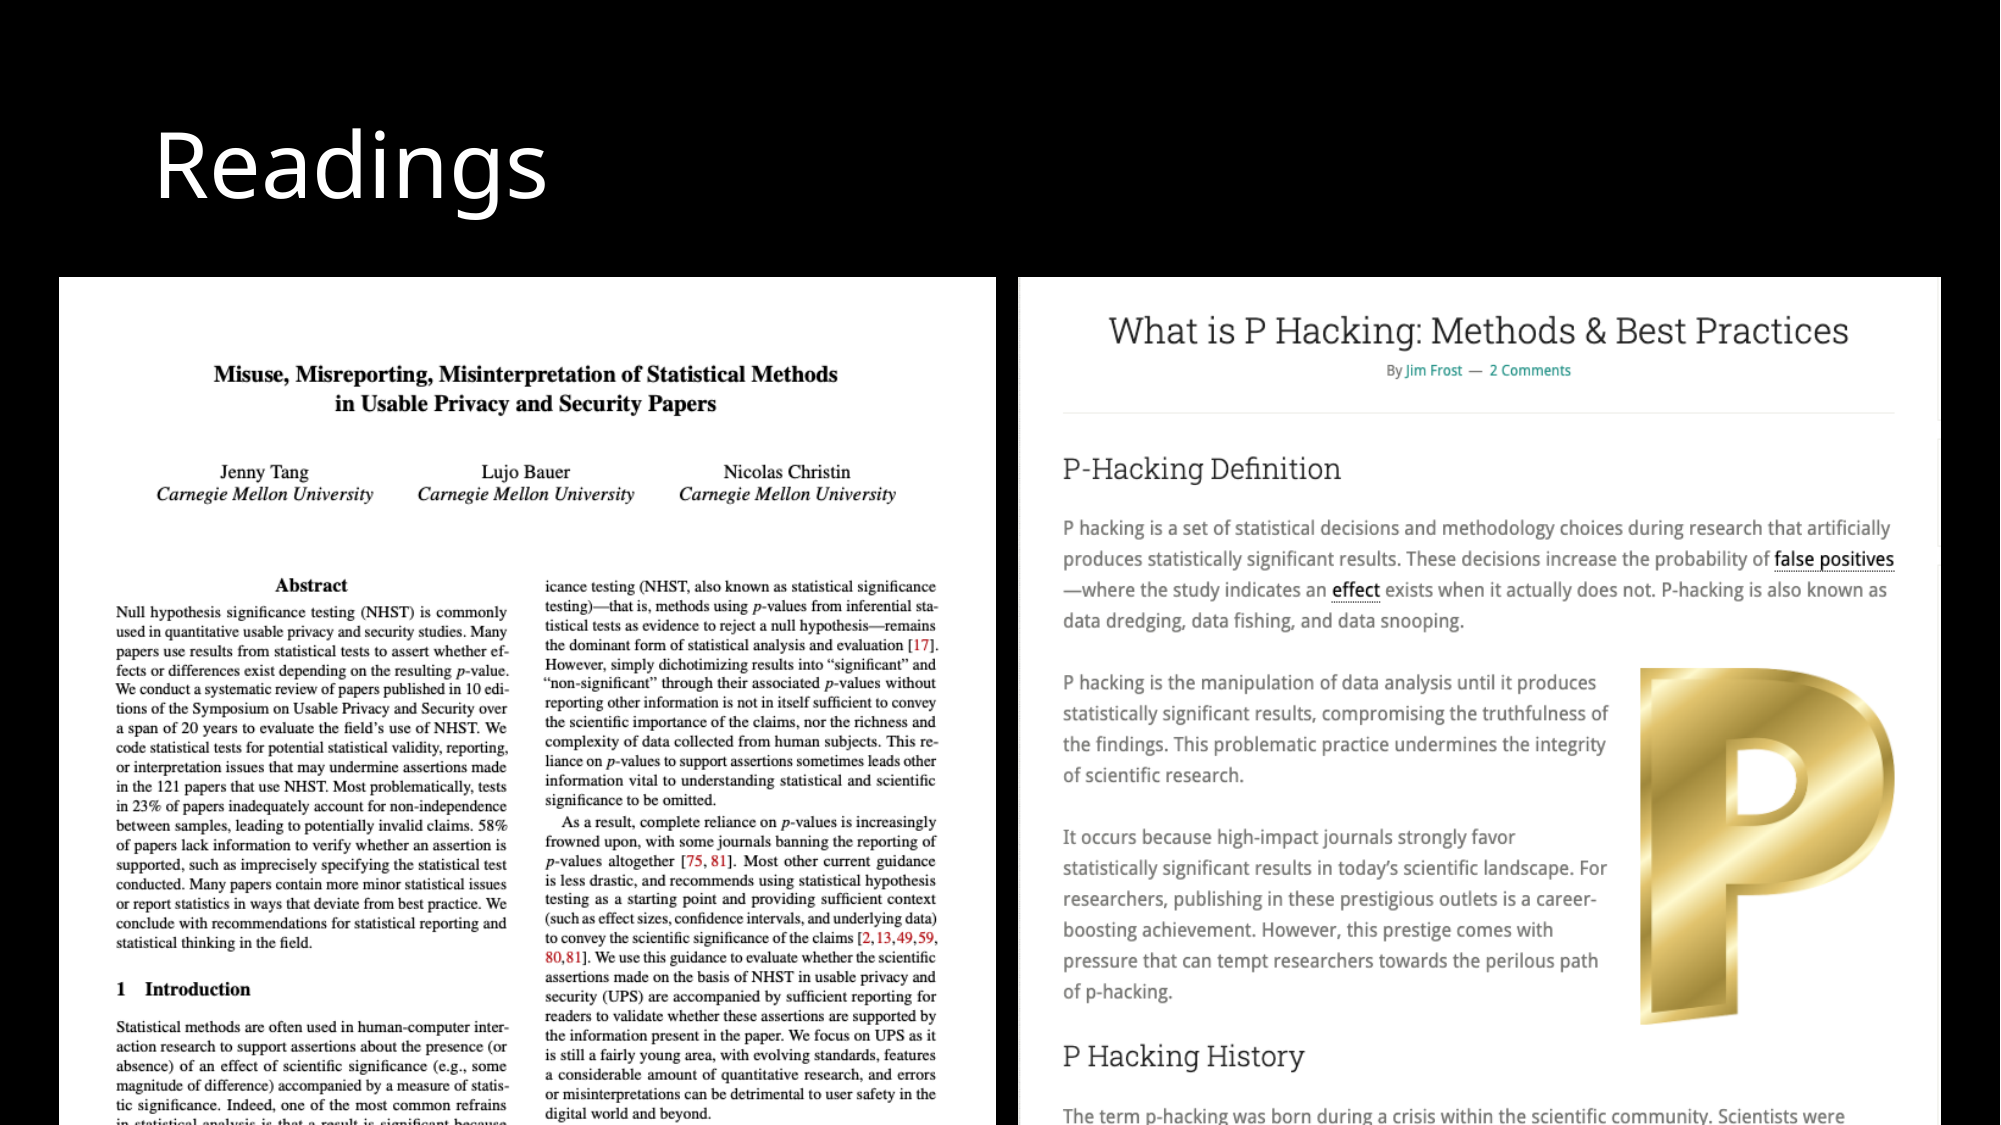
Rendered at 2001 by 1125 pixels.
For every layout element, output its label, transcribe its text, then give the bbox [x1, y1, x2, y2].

picture [58, 277, 996, 1125]
title Readings [137, 59, 1863, 278]
picture [1018, 277, 1941, 1125]
